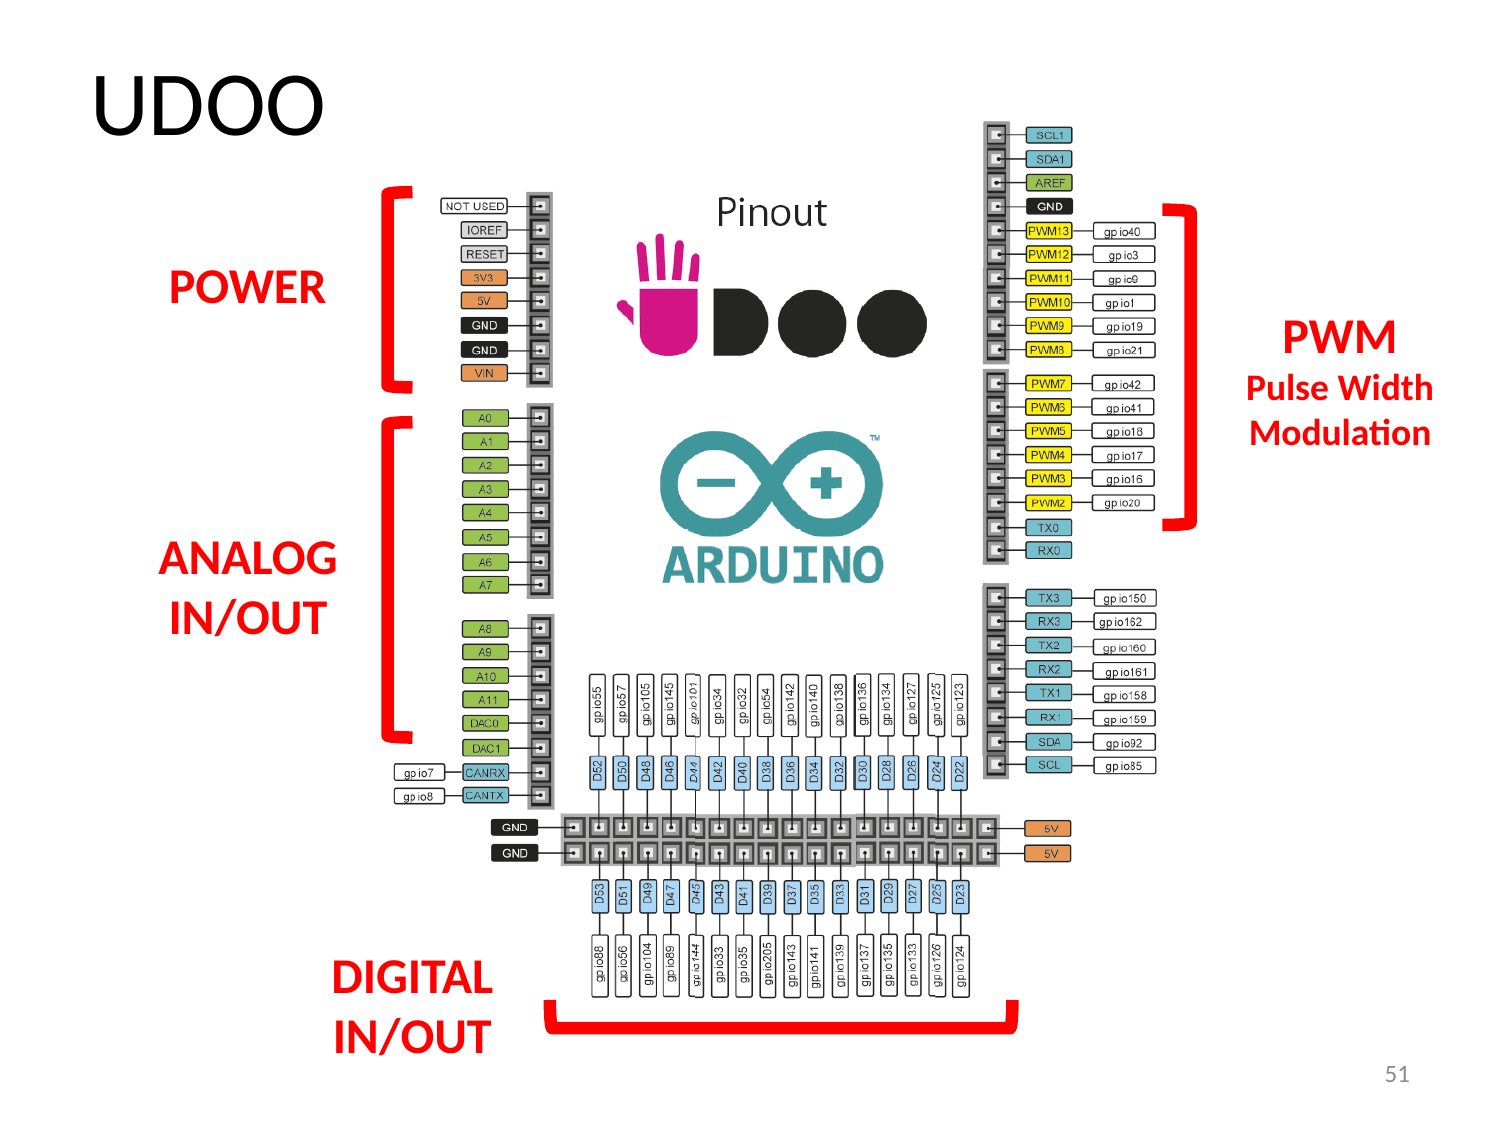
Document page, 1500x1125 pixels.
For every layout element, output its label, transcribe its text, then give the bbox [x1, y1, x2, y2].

text_box DIGITAL IN/OUT [316, 935, 509, 1071]
text_box ANALOG IN/OUT [143, 517, 353, 653]
slide_number 51 [1074, 1042, 1425, 1103]
picture [374, 98, 1204, 1013]
text_box POWER [154, 245, 342, 321]
text_box [549, 1020, 1013, 1029]
title UDOO [75, 4, 1425, 193]
text_box PWM Pulse Width Modulation [1231, 295, 1449, 461]
